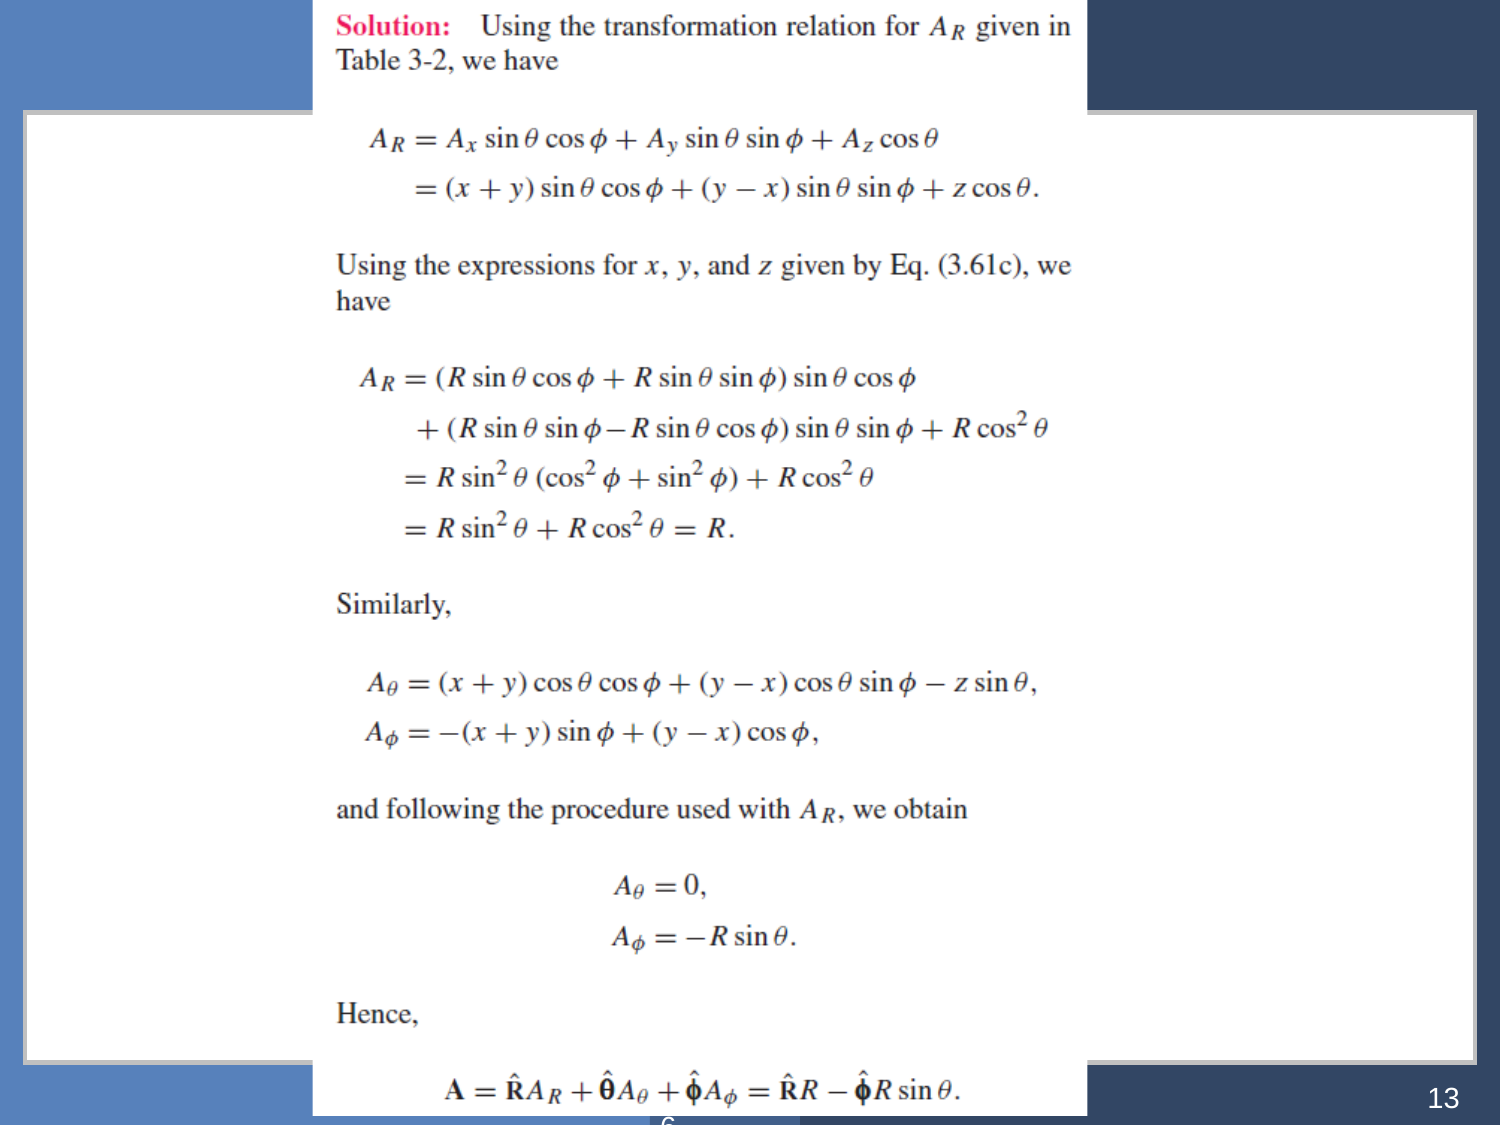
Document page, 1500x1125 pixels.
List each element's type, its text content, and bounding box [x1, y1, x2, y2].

slide_number 13 [1124, 1071, 1476, 1125]
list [312, 0, 1088, 1125]
